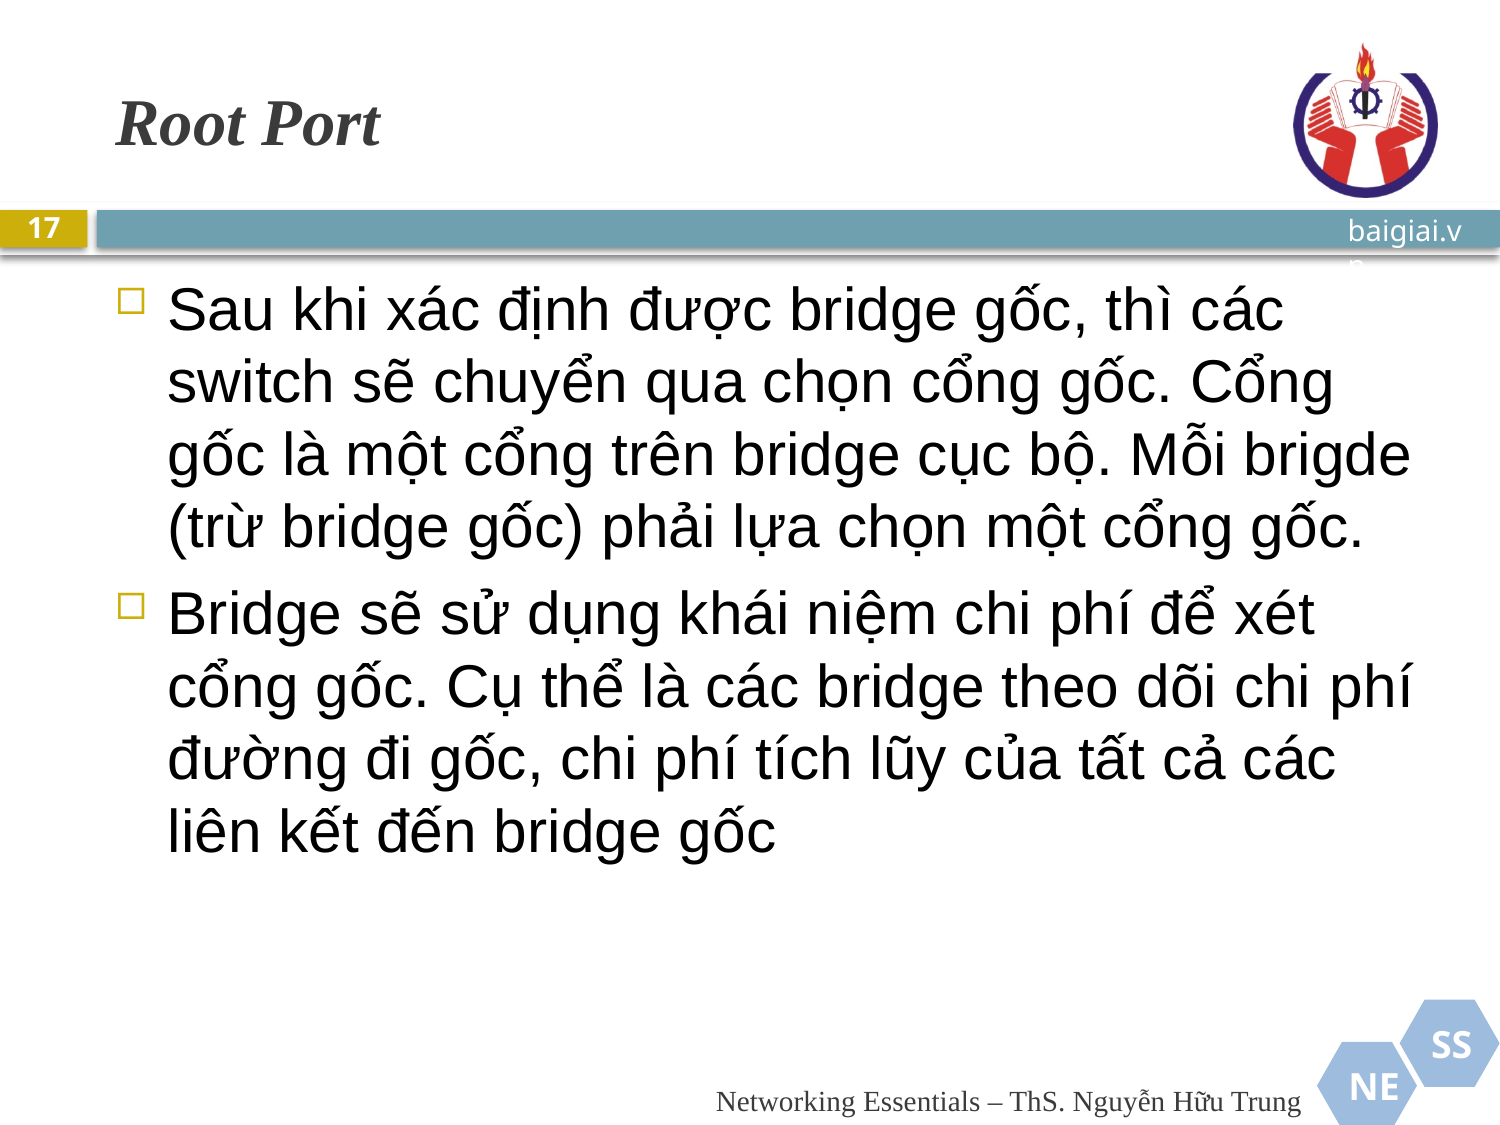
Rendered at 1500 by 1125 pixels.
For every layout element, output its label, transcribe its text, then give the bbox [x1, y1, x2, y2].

footer Networking Essentials – ThS. Nguyễn Hữu Trung [427, 1069, 1317, 1125]
slide_number 17 [0, 208, 88, 249]
list Sau khi xác định được bridge gốc, thì các switch sẽ chuyển qua chọn cổng gốc. Cổng gốc là một cổng trên bridge cục bộ. Mỗi brigde (trừ bridge gốc) phải lựa chọn một cổng gốc. Bridge sẽ sử dụng khái niệm chi phí để xét cổng gốc. Cụ thể là các bridge theo dõi chi phí đường đi gốc, chi phí tích lũy của tất cả các liên kết đến bridge gốc [100, 262, 1438, 1000]
title Root Port [100, 37, 1438, 200]
